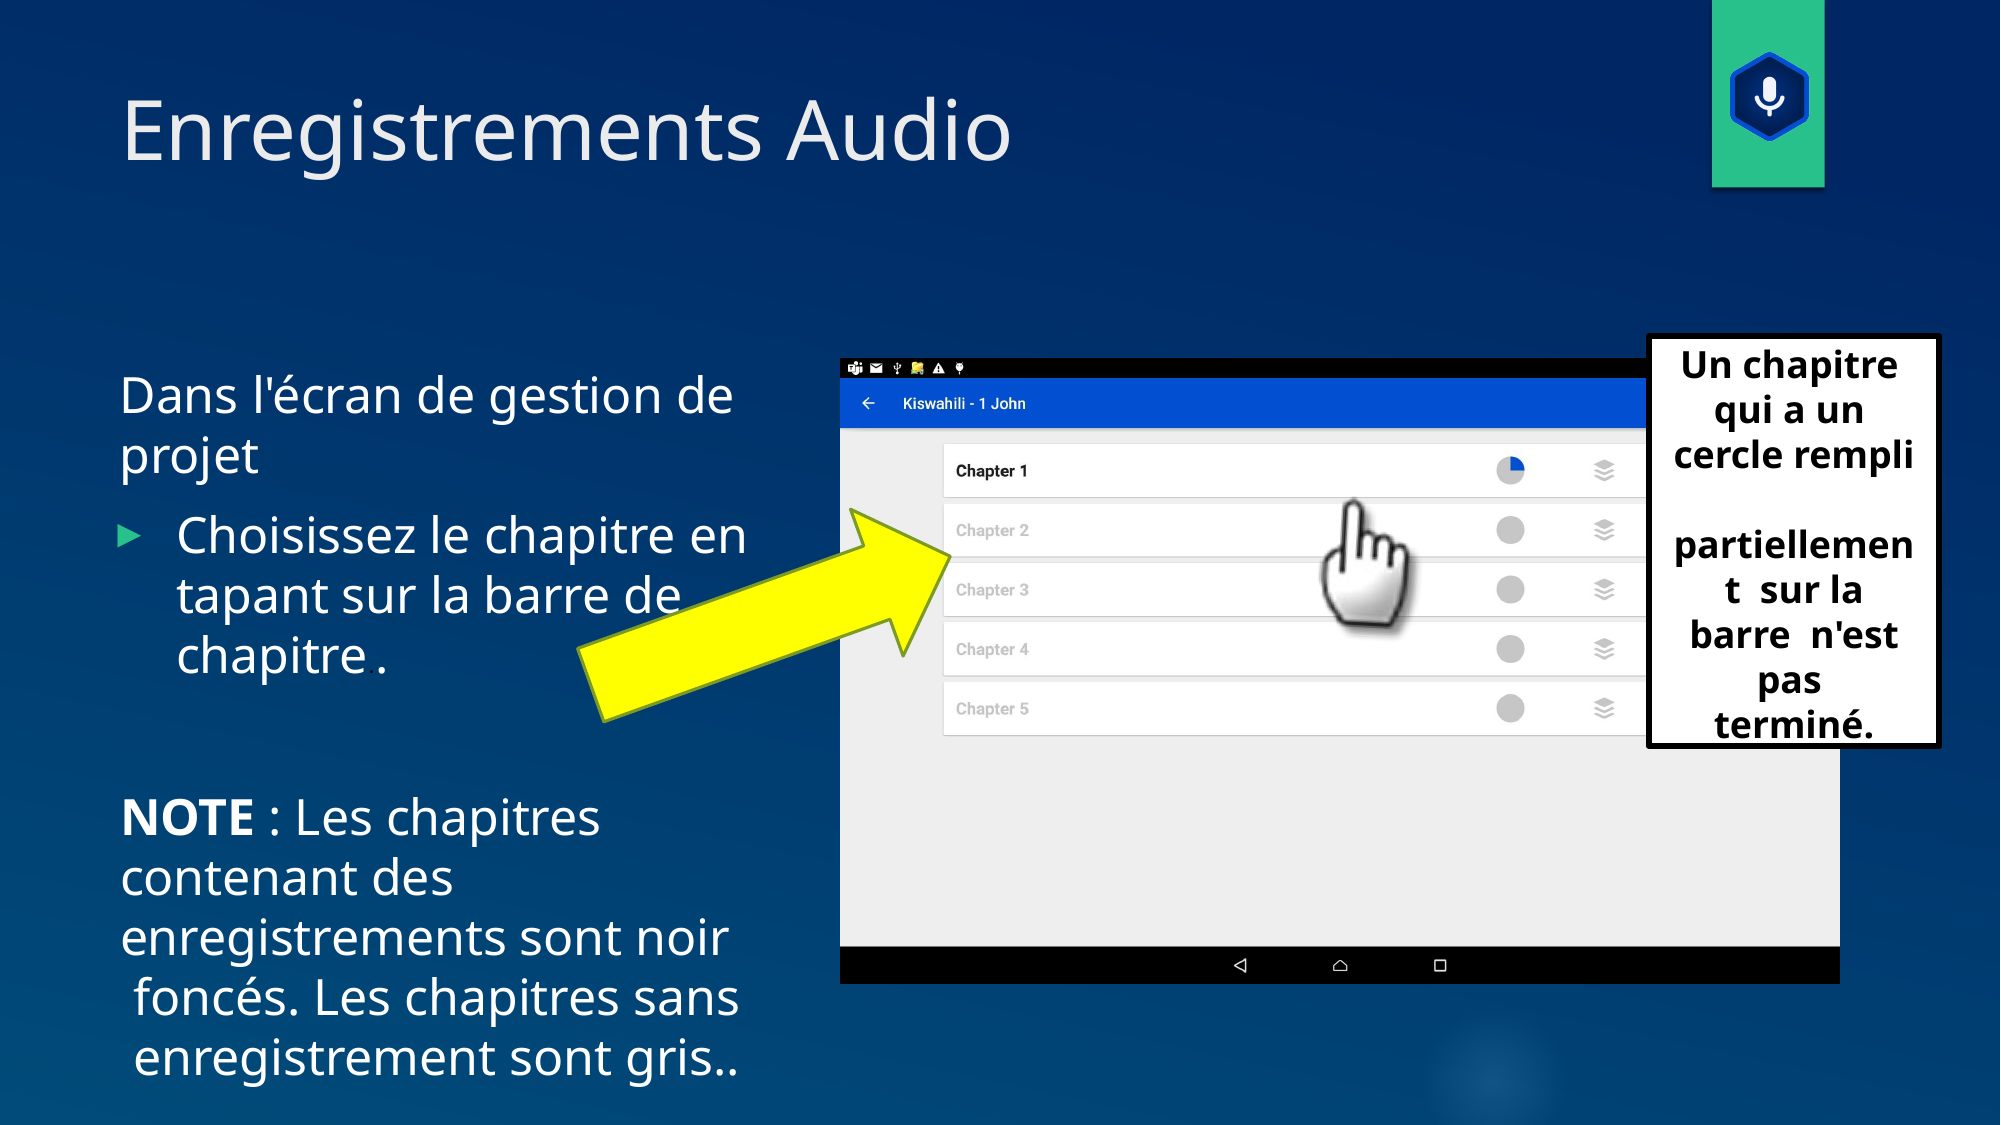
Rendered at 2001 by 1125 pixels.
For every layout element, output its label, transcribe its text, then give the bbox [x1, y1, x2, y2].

picture [0, 0, 2000, 1125]
text_box NOTE : Les chapitres contenant des enregistrements sont noir foncés. Les chapitres sans enregistrement sont gris.. [117, 783, 743, 1086]
text_box Dans l'écran de gestion de projet Choisissez le chapitre en tapant sur la barre de chapitre.. [107, 361, 571, 684]
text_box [575, 358, 1840, 984]
picture [1720, 47, 1819, 146]
text_box Un chapitre qui a un cercle rempli partiellement sur la barre n'est pas terminé. [1648, 336, 1939, 746]
title Enregistrements Audio [117, 75, 1017, 266]
